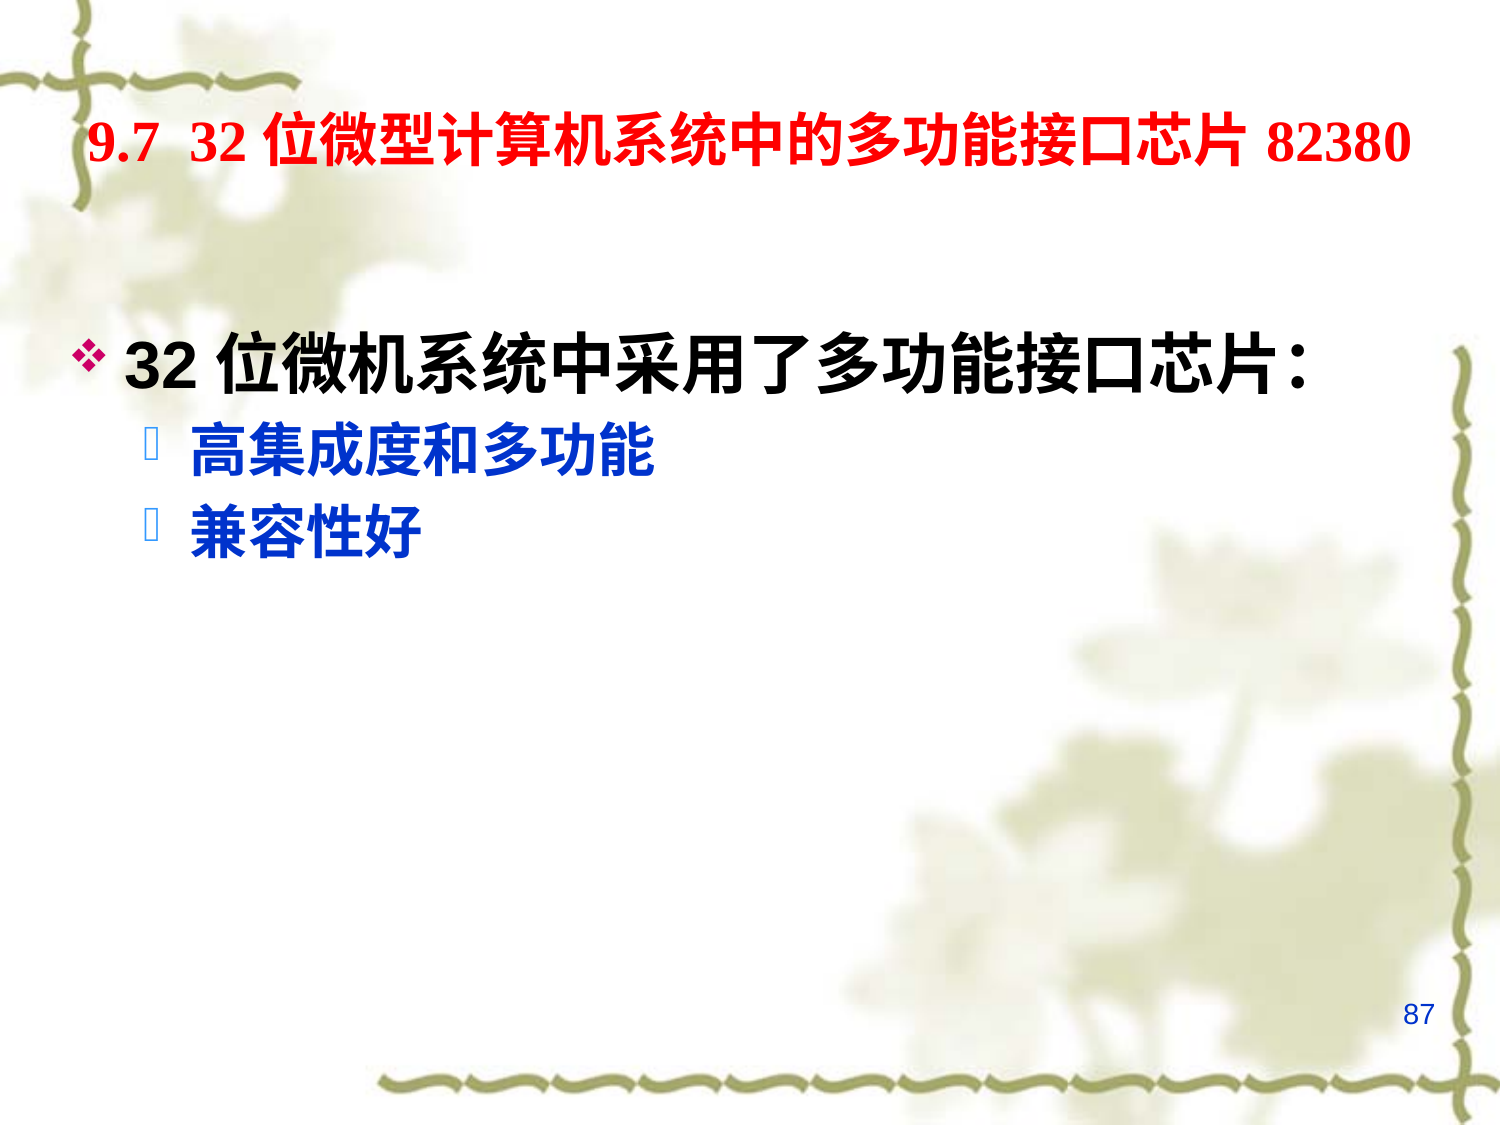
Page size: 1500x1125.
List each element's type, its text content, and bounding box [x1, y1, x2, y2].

title 9.7 32位微型计算机系统中的多功能接口芯片82380 [49, 78, 1451, 198]
slide_number 87 [1074, 987, 1451, 1066]
list 32位微机系统中采用了多功能接口芯片： 高集成度和多功能 兼容性好 [53, 314, 1388, 953]
picture [0, 0, 1500, 1125]
